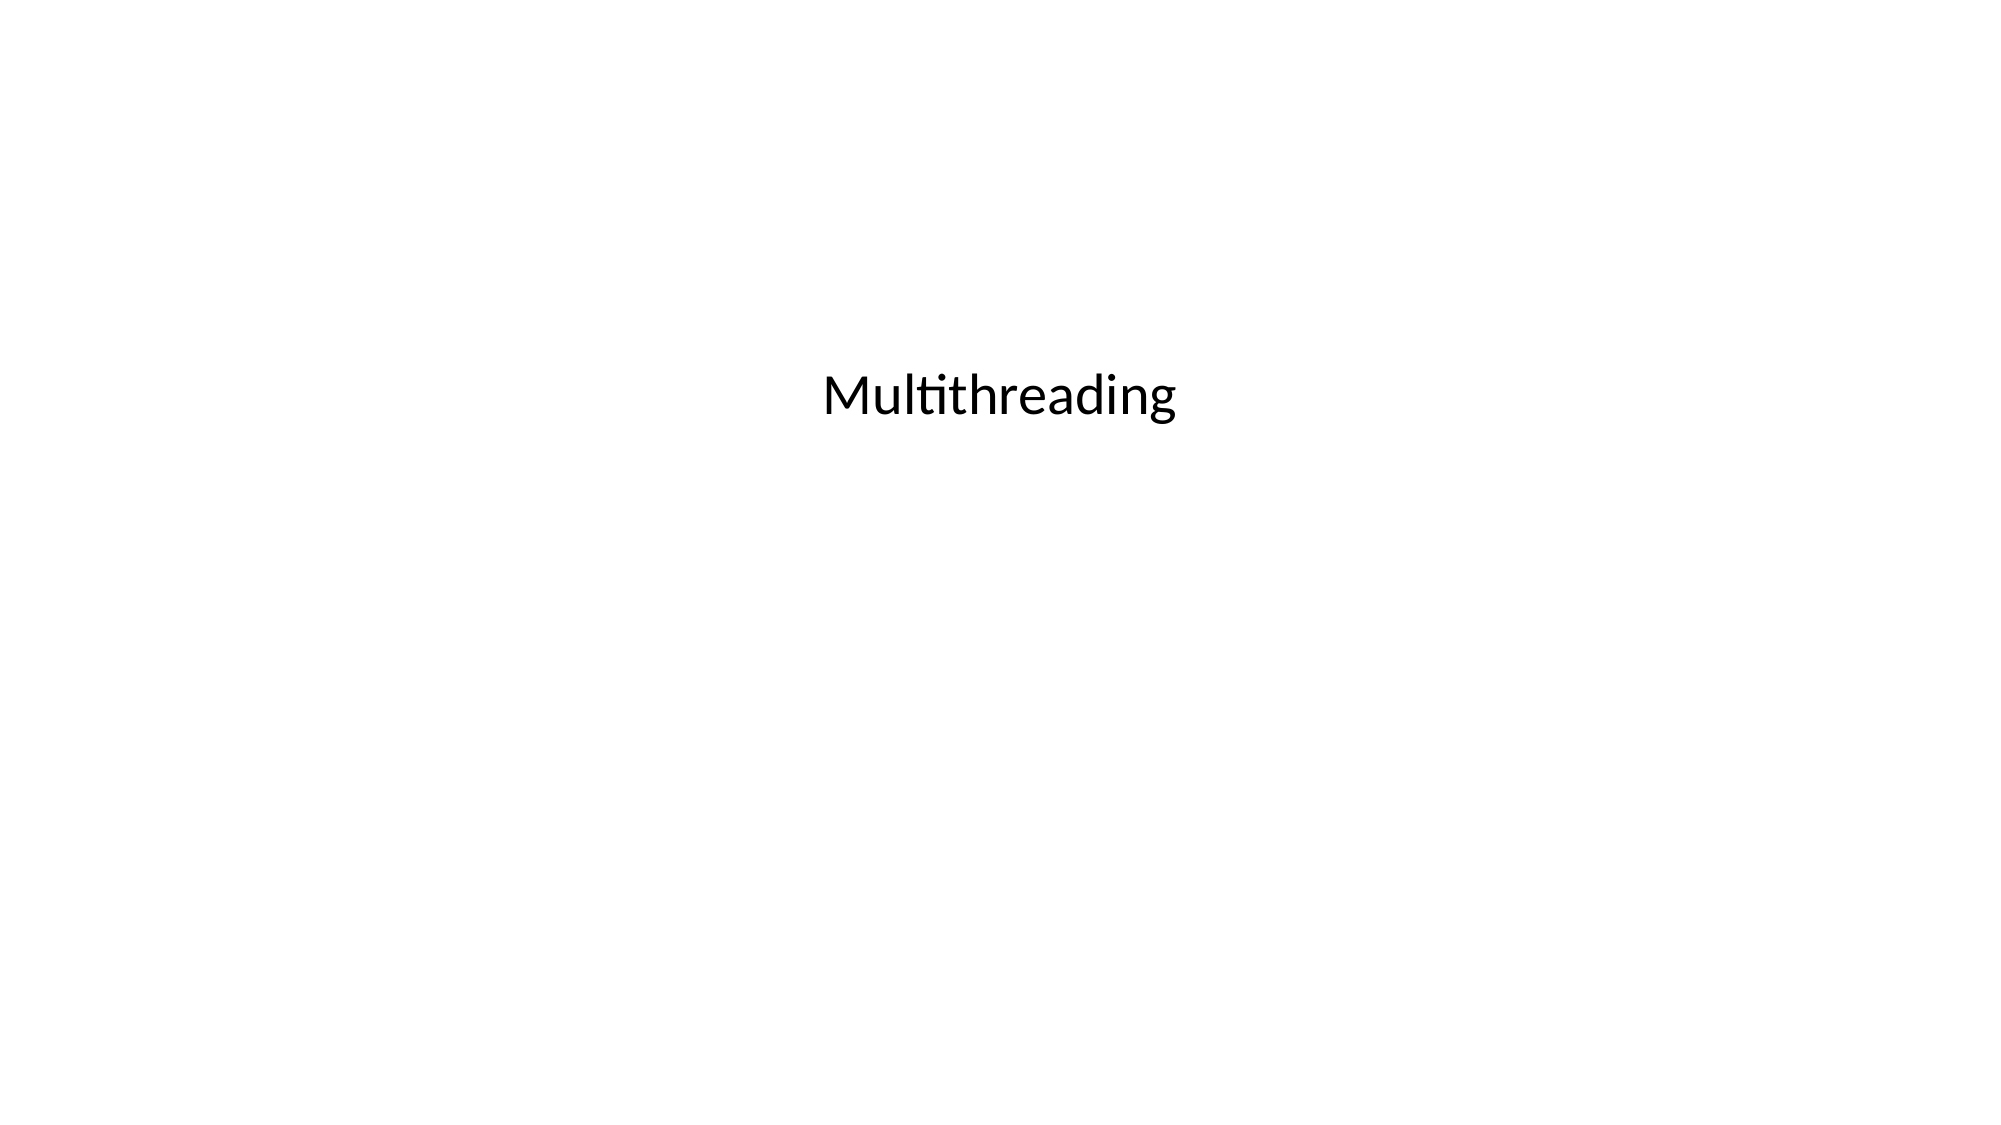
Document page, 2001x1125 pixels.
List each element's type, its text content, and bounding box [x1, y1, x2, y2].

list Multithreading [137, 98, 1863, 1014]
